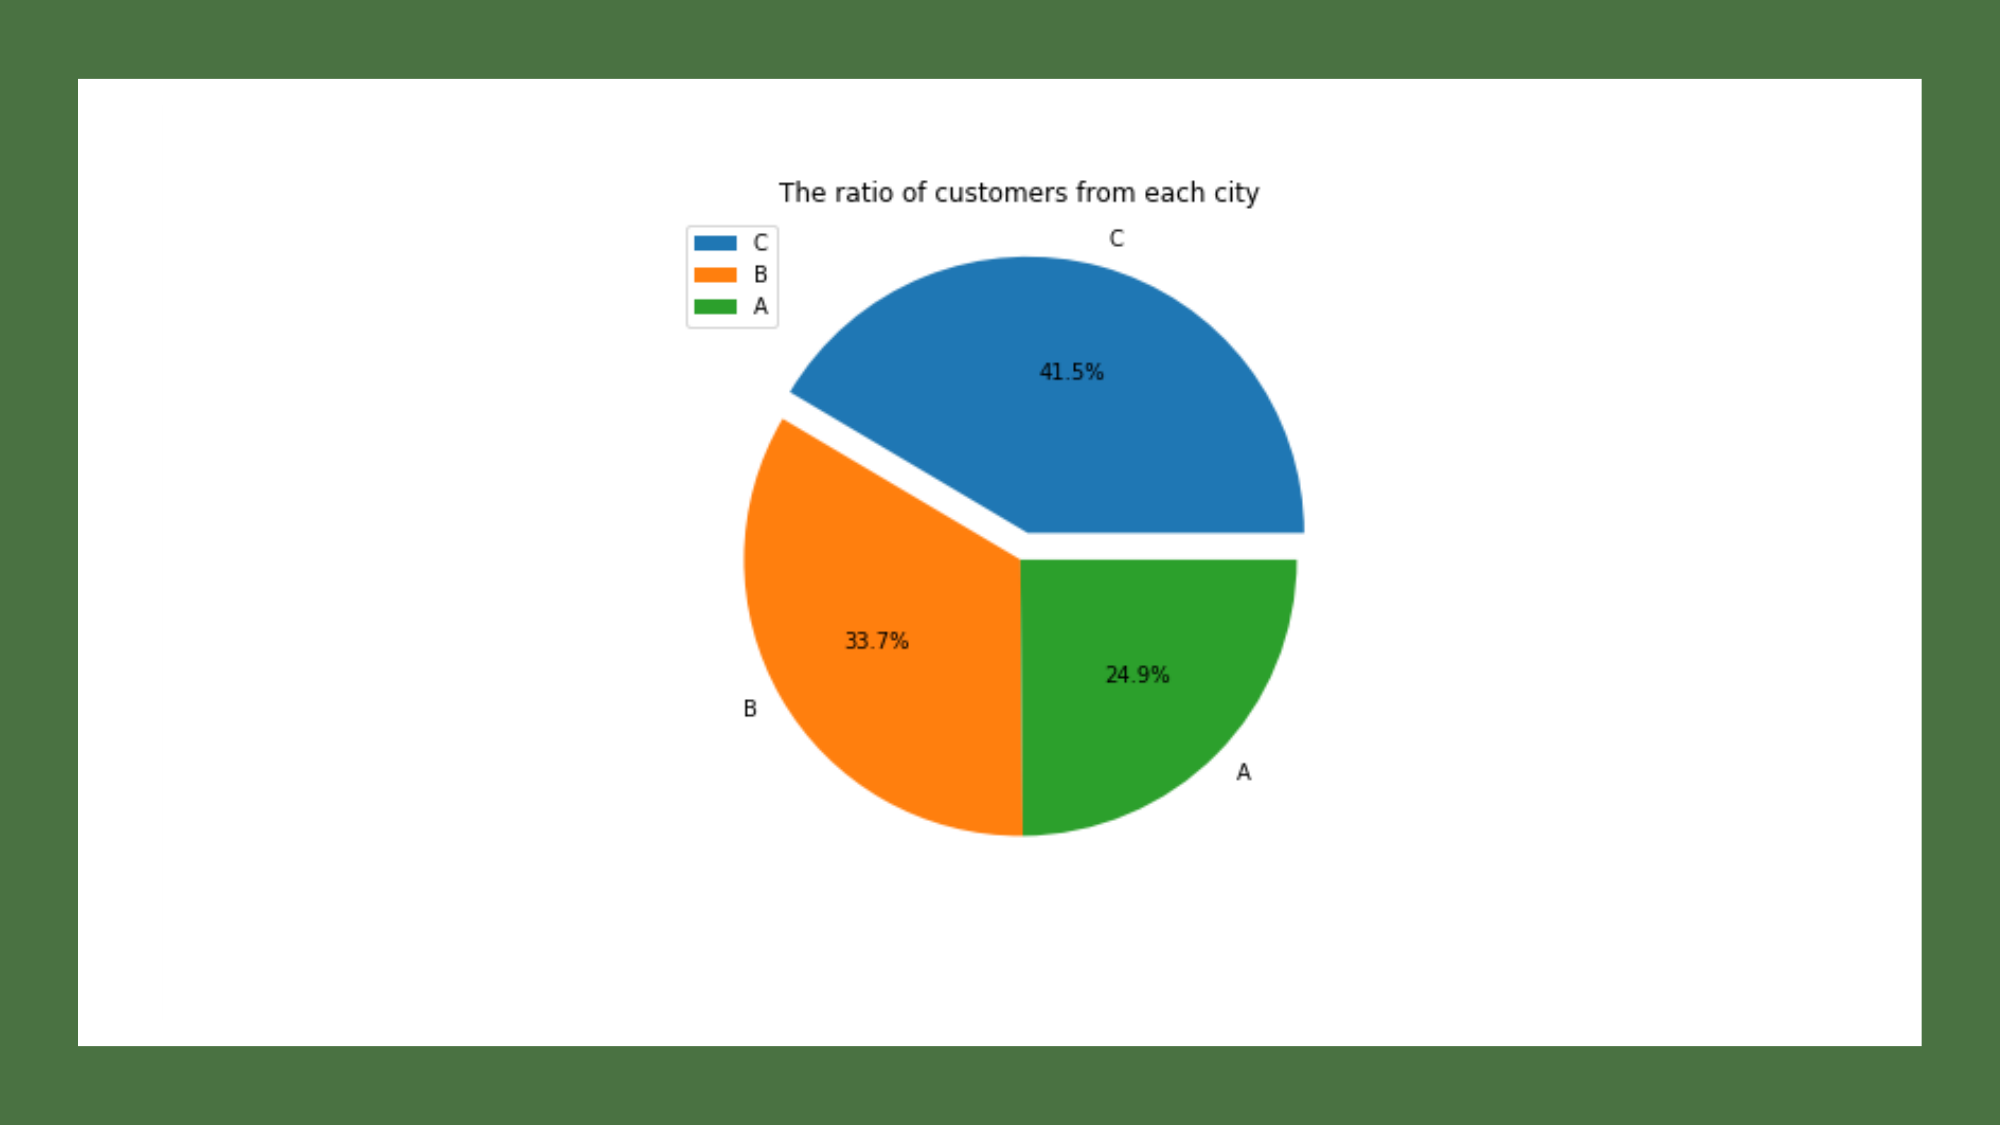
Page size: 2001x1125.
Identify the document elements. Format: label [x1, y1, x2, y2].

text_box [0, 0, 2000, 1125]
picture [161, 105, 1839, 1020]
text_box [77, 78, 1923, 1047]
